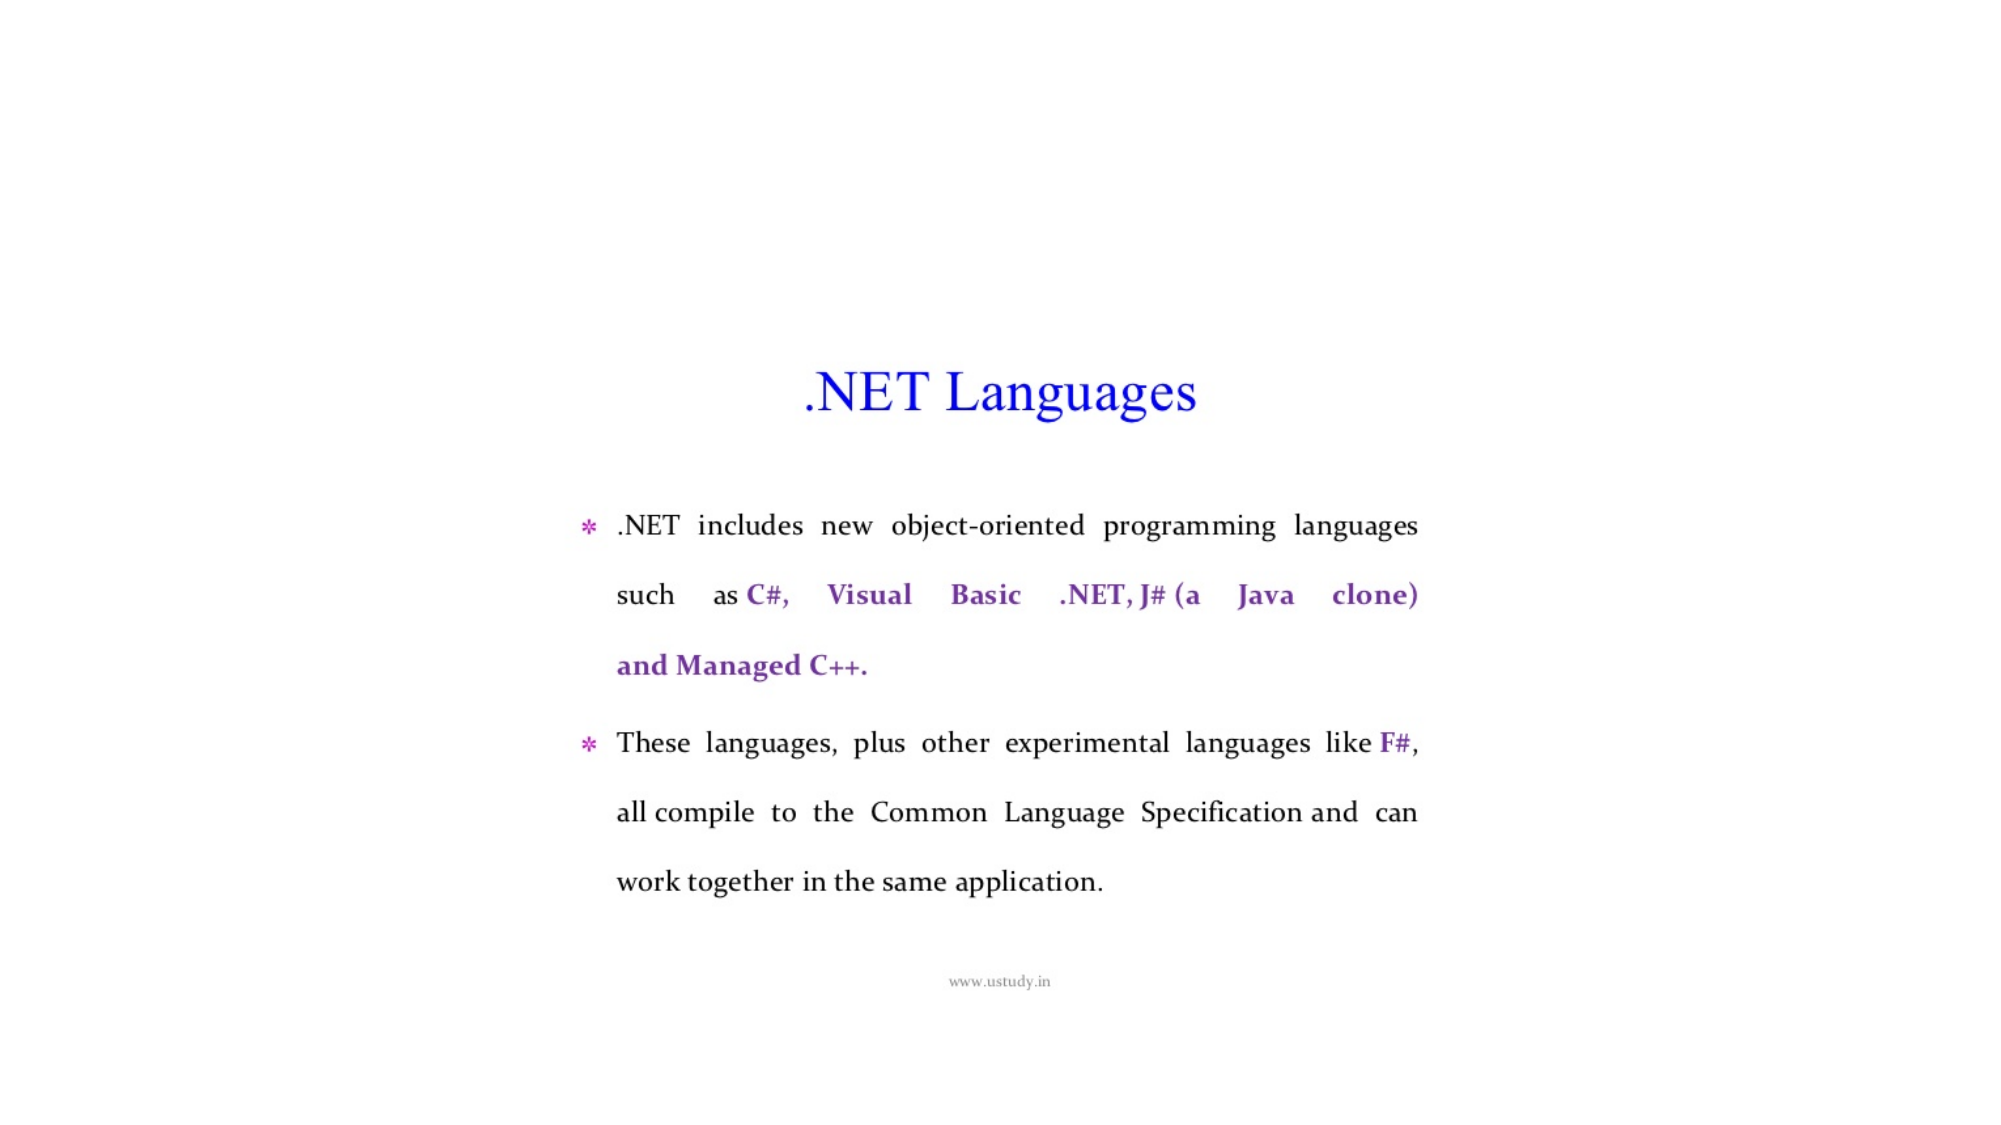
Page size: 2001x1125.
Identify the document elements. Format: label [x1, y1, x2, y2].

list [524, 299, 1476, 1014]
